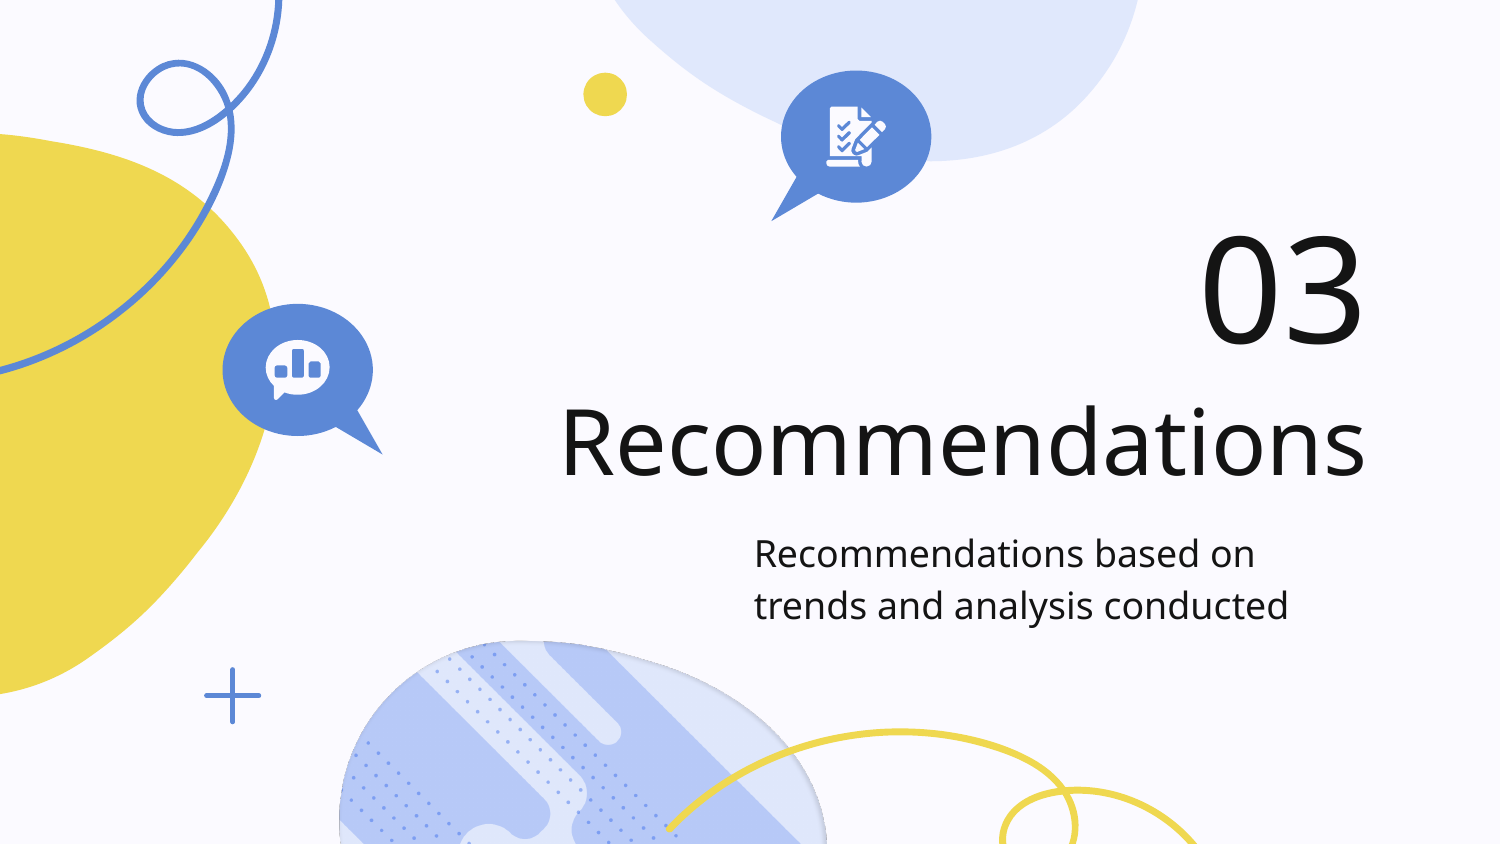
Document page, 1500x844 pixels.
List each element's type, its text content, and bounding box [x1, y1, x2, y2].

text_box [825, 106, 887, 167]
text_box [855, 728, 1198, 844]
title Recommendations [416, 356, 1384, 509]
subtitle Recommendations based on trends and analysis conducted [738, 509, 1384, 622]
text_box [614, 0, 1138, 162]
title 03 [1079, 221, 1384, 389]
text_box [771, 70, 932, 222]
picture [316, 627, 851, 844]
text_box [222, 303, 383, 455]
text_box [265, 339, 330, 400]
